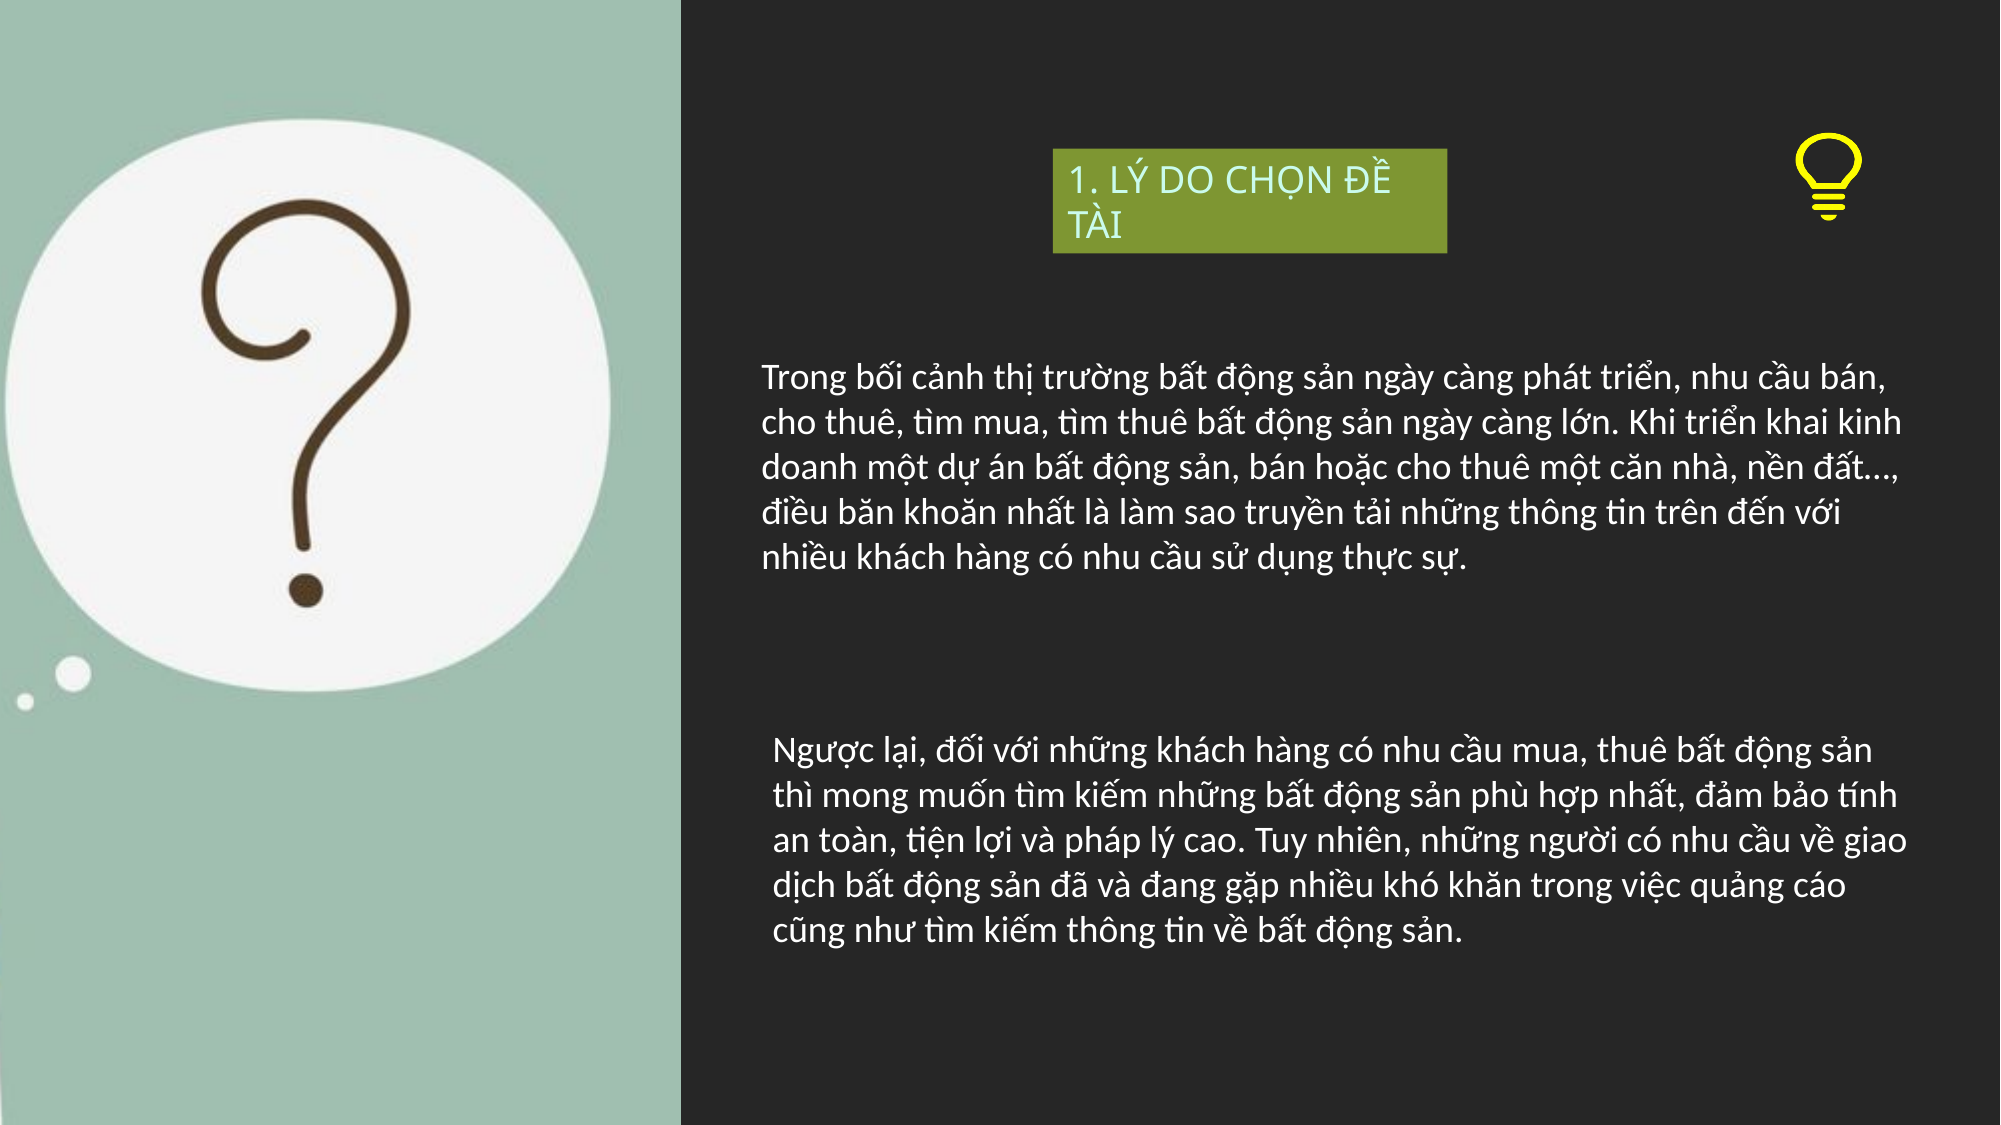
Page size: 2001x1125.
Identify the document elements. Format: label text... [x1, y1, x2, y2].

text_box Ngược lại, đối với những khách hàng có nhu cầu mua, thuê bất động sản thì mong muốn tìm kiếm những bất động sản phù hợp nhất, đảm bảo tính an toàn, tiện lợi và pháp lý cao. Tuy nhiên, những người có nhu cầu về giao dịch bất động sản đã và đang gặp nhiều khó khăn trong việc quảng cáo cũng như tìm kiếm thông tin về bất động sản. [757, 717, 1935, 958]
picture [0, 0, 681, 1125]
text_box Trong bối cảnh thị trường bất động sản ngày càng phát triển, nhu cầu bán, cho thuê, tìm mua, tìm thuê bất động sản ngày càng lớn. Khi triển khai kinh doanh một dự án bất động sản, bán hoặc cho thuê một căn nhà, nền đất…, điều băn khoăn nhất là làm sao truyền tải những thông tin trên đến với nhiều khách hàng có nhu cầu sử dụng thực sự. [746, 344, 1924, 585]
picture [1767, 126, 1890, 227]
text_box 1. LÝ DO CHỌN ĐỀ TÀI [1052, 148, 1448, 254]
